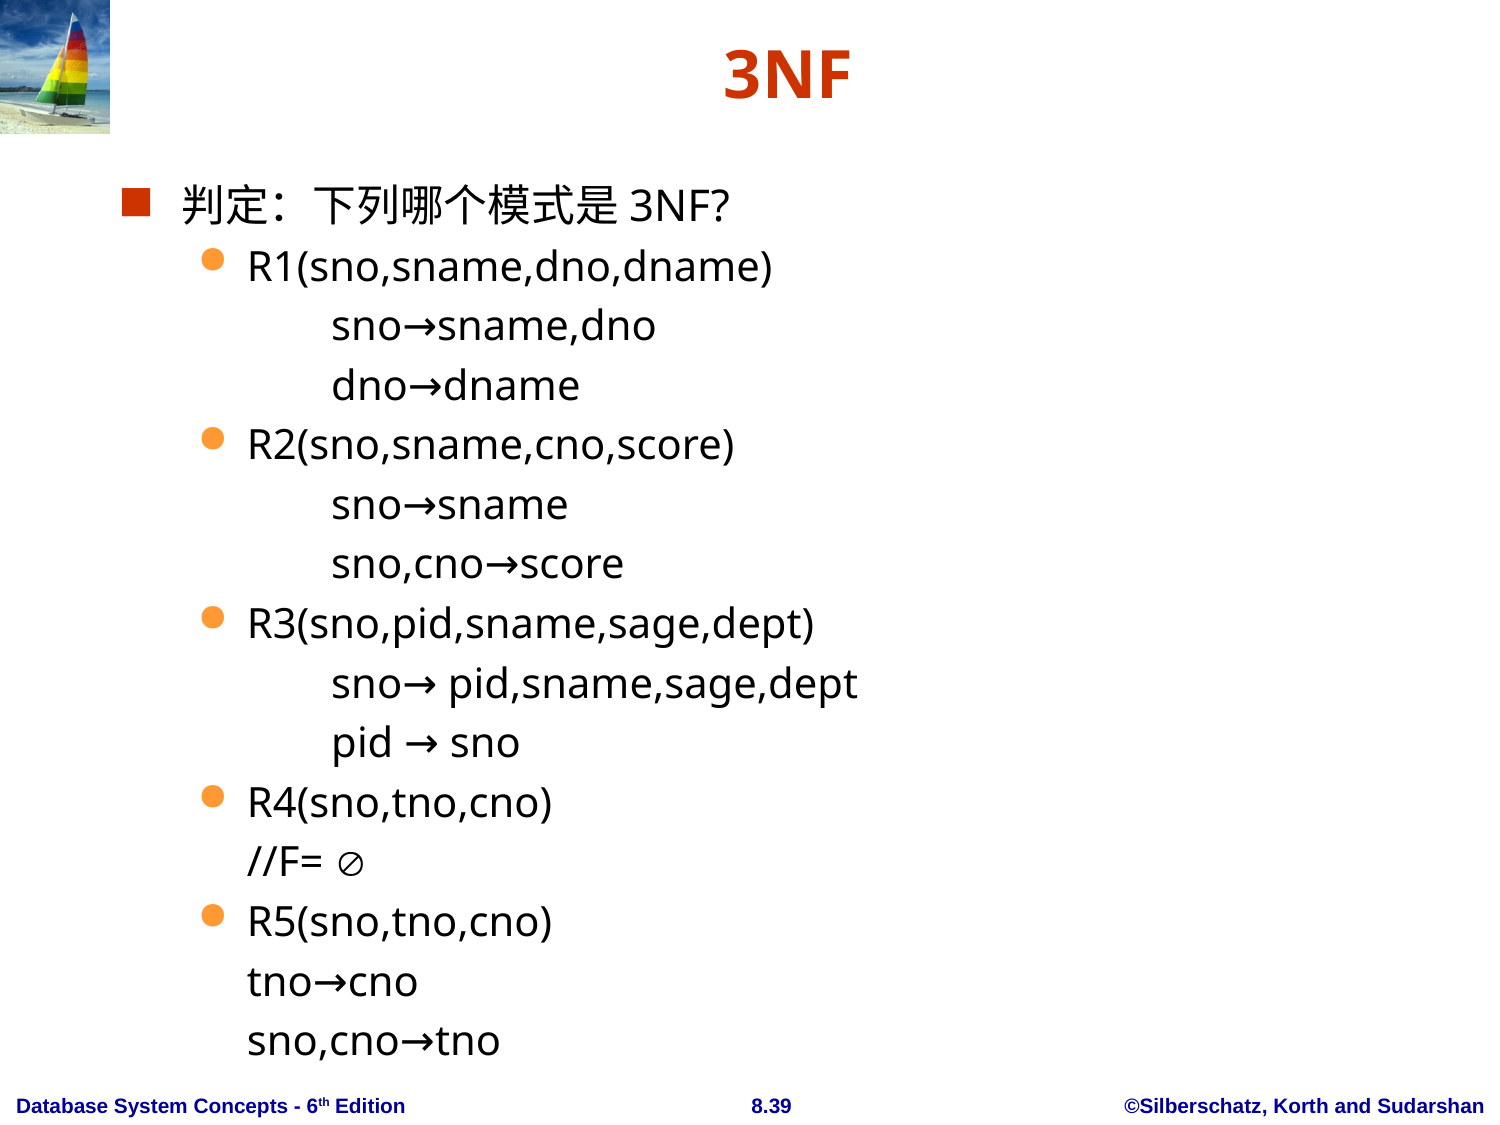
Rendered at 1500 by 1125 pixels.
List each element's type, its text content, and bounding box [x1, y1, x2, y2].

title 3NF [126, 19, 1451, 120]
list 判定：下列哪个模式是3NF? R1(sno,sname,dno,dname) sno→sname,dno dno→dname R2(sno,sname,cno,score) sno→sname sno,cno→score R3(sno,pid,sname,sage,dept) sno→ pid,sname,sage,dept pid → sno R4(sno,tno,cno) //F=  R5(sno,tno,cno) tno→cno sno,cno→tno [109, 175, 1385, 1010]
picture [0, 0, 110, 134]
